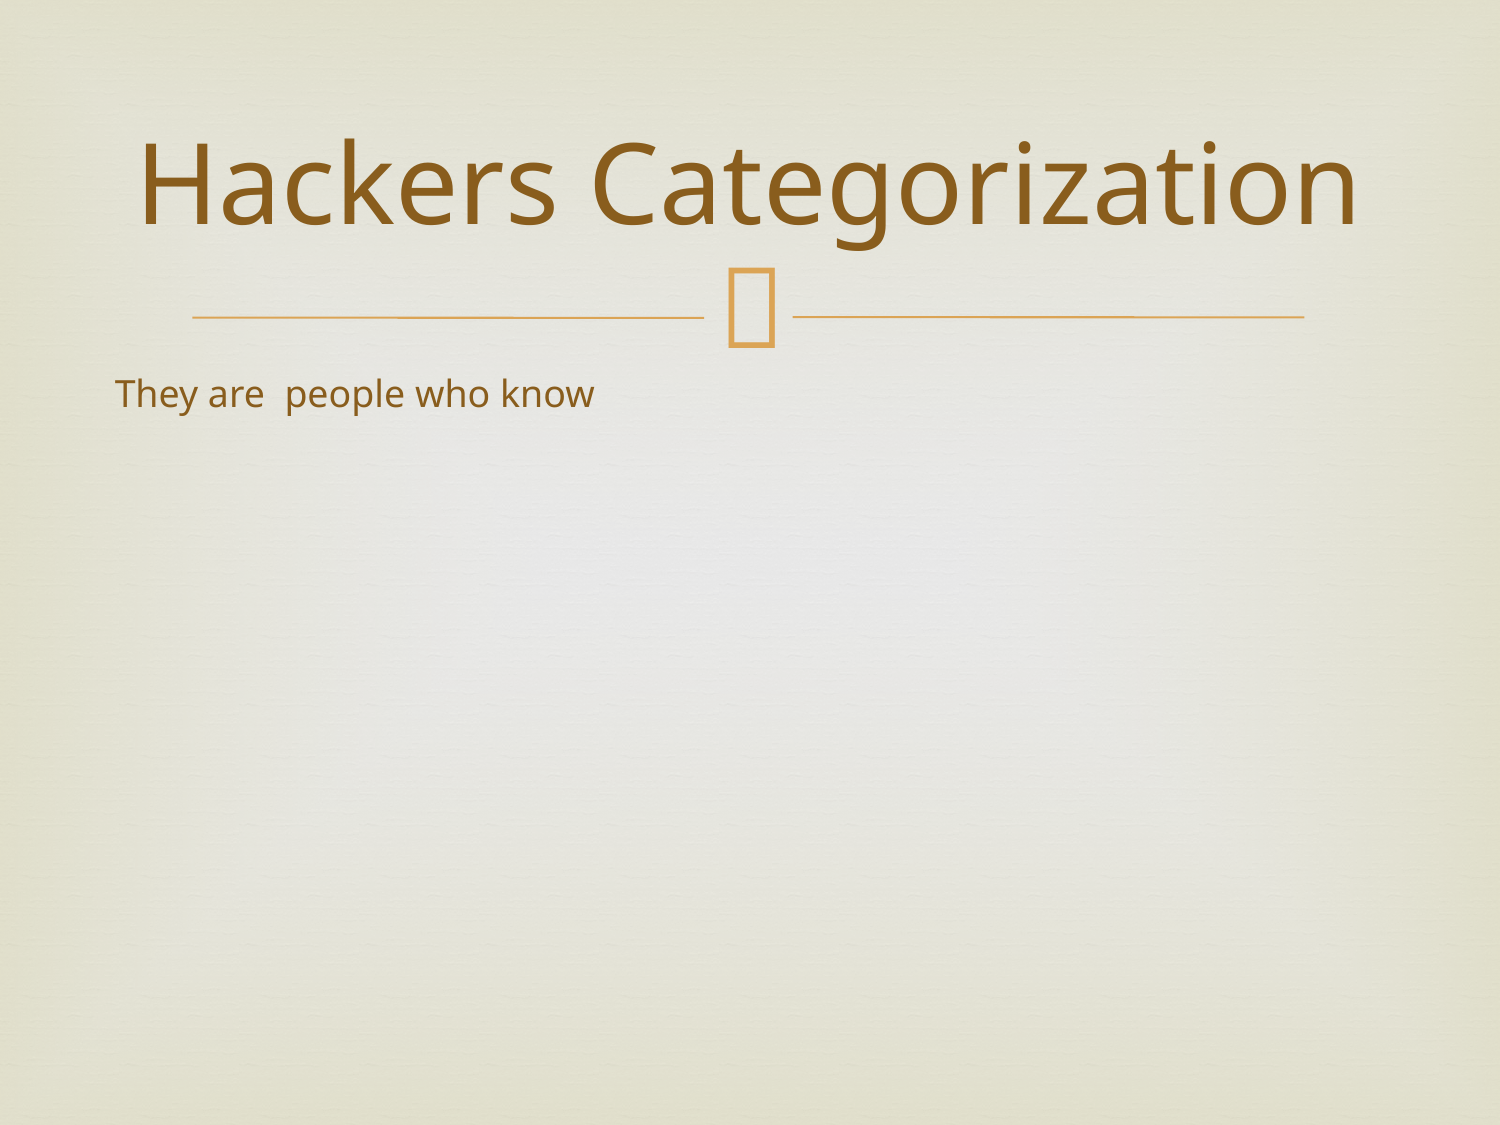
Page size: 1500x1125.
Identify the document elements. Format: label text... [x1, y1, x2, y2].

text_box They are people who know [99, 362, 1425, 423]
title Hackers Categorization [112, 93, 1386, 267]
